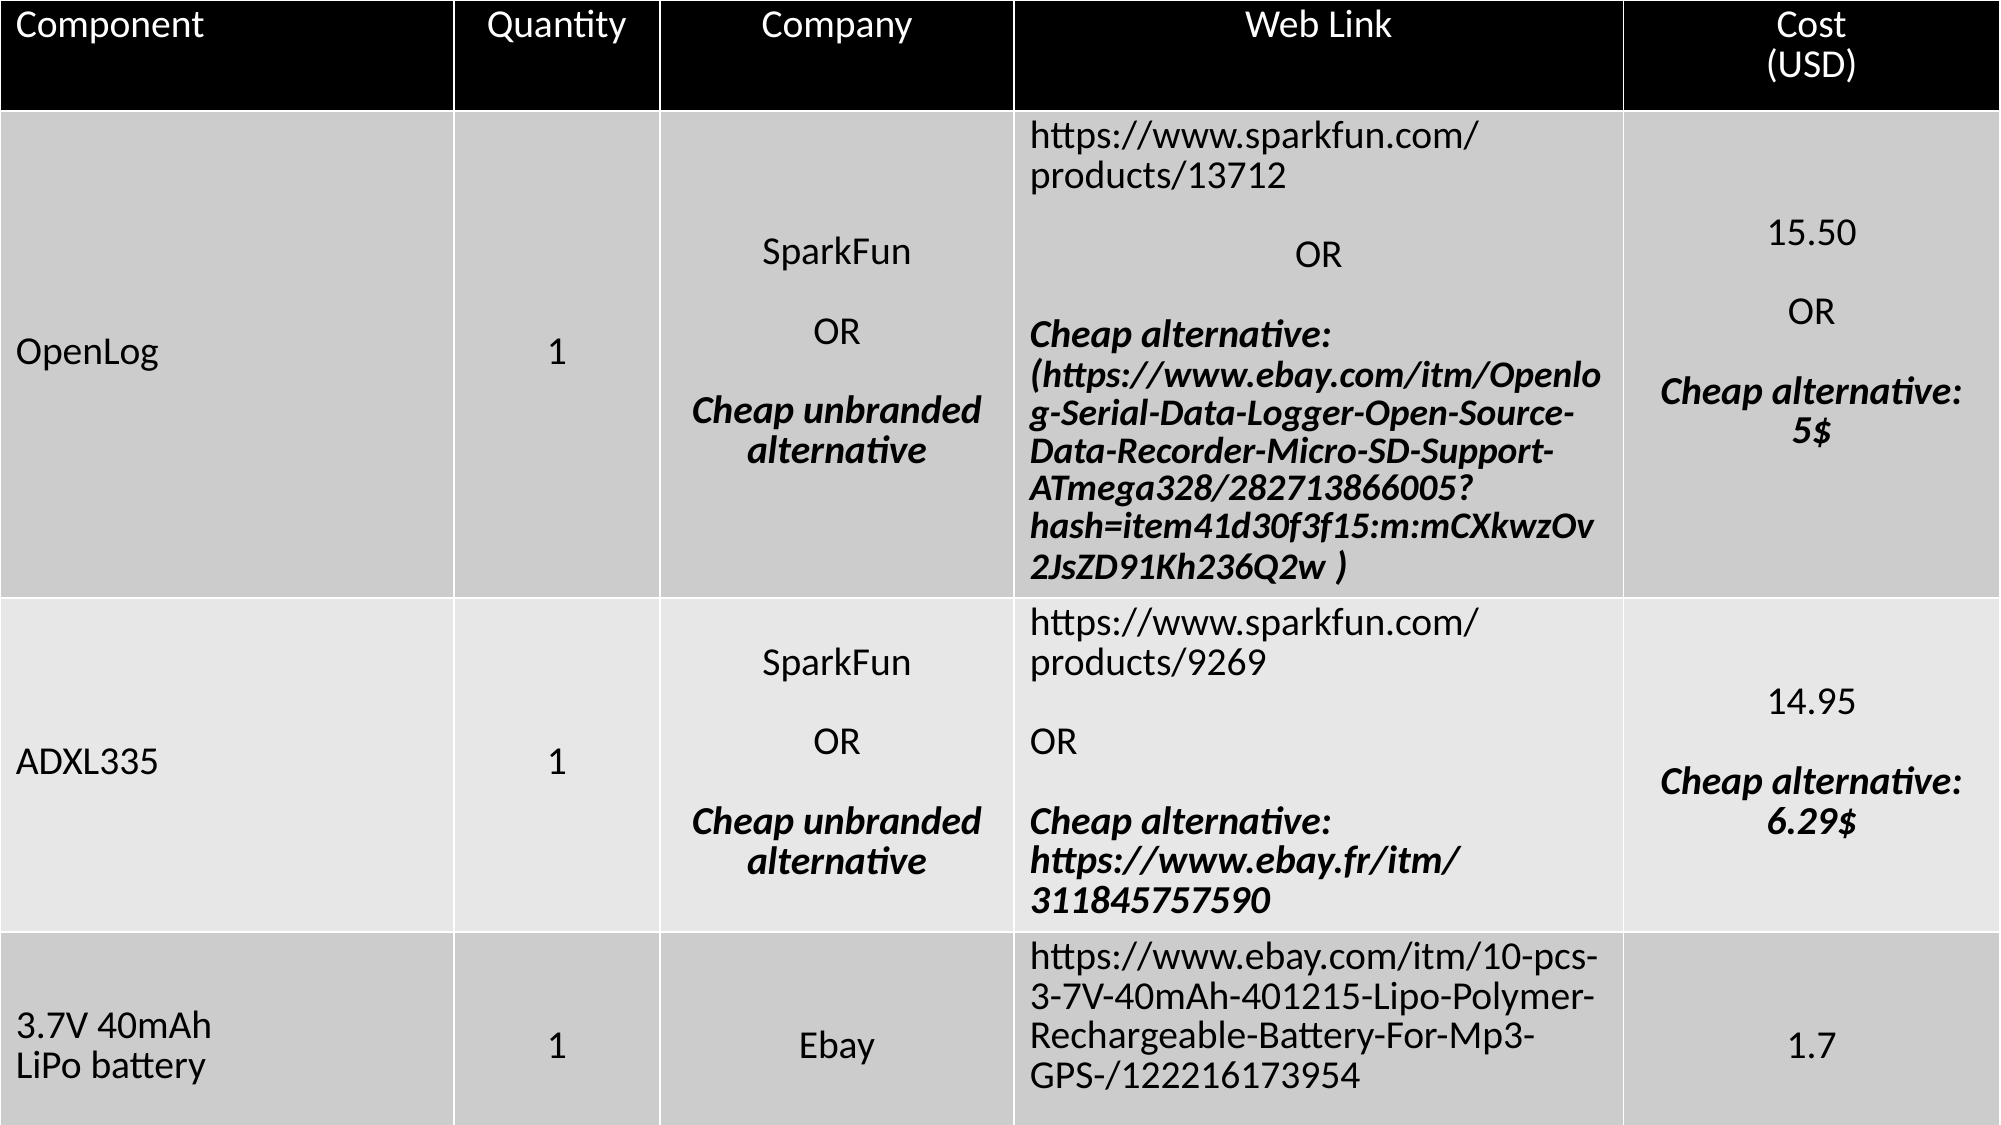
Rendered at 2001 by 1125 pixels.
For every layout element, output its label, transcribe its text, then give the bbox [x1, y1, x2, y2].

table_header Cost (USD) [1624, 1, 1999, 110]
table_cell https://www.ebay.com/itm/10-pcs-3-7V-40mAh-401215-Lipo-Polymer-Rechargeable-Battery-For-Mp3-GPS-/122216173954 [1015, 933, 1623, 1125]
table_cell OpenLog [1, 112, 453, 597]
table_cell 15.50 OR Cheap alternative: 5$ [1624, 112, 1999, 597]
table_header Company [661, 1, 1013, 110]
table_cell https://www.sparkfun.com/products/13712 OR Cheap alternative: (https://www.ebay.com/itm/Openlog-Serial-Data-Logger-Open-Source-Data-Recorder-Micro-SD-Support-ATmega328/282713866005?hash=item41d30f3f15:m:mCXkwzOv2JsZD91Kh236Q2w ) [1015, 112, 1623, 597]
table_cell 1 [455, 933, 659, 1125]
table_cell https://www.sparkfun.com/products/9269 OR Cheap alternative: https://www.ebay.fr/itm/311845757590 [1015, 599, 1623, 931]
table_cell SparkFun OR Cheap unbranded alternative [661, 112, 1013, 597]
table_cell ADXL335 [1, 599, 453, 931]
table_cell 1 [455, 112, 659, 597]
table_header Web Link [1015, 1, 1623, 110]
table_cell 14.95 Cheap alternative: 6.29$ [1624, 599, 1999, 931]
table_cell Ebay [661, 933, 1013, 1125]
table_header Quantity [455, 1, 659, 110]
table_header Component [1, 1, 453, 110]
table_cell 3.7V 40mAh LiPo battery [1, 933, 453, 1125]
table_cell 1 [455, 599, 659, 931]
table_cell SparkFun OR Cheap unbranded alternative [661, 599, 1013, 931]
table_cell 1.7 [1624, 933, 1999, 1125]
